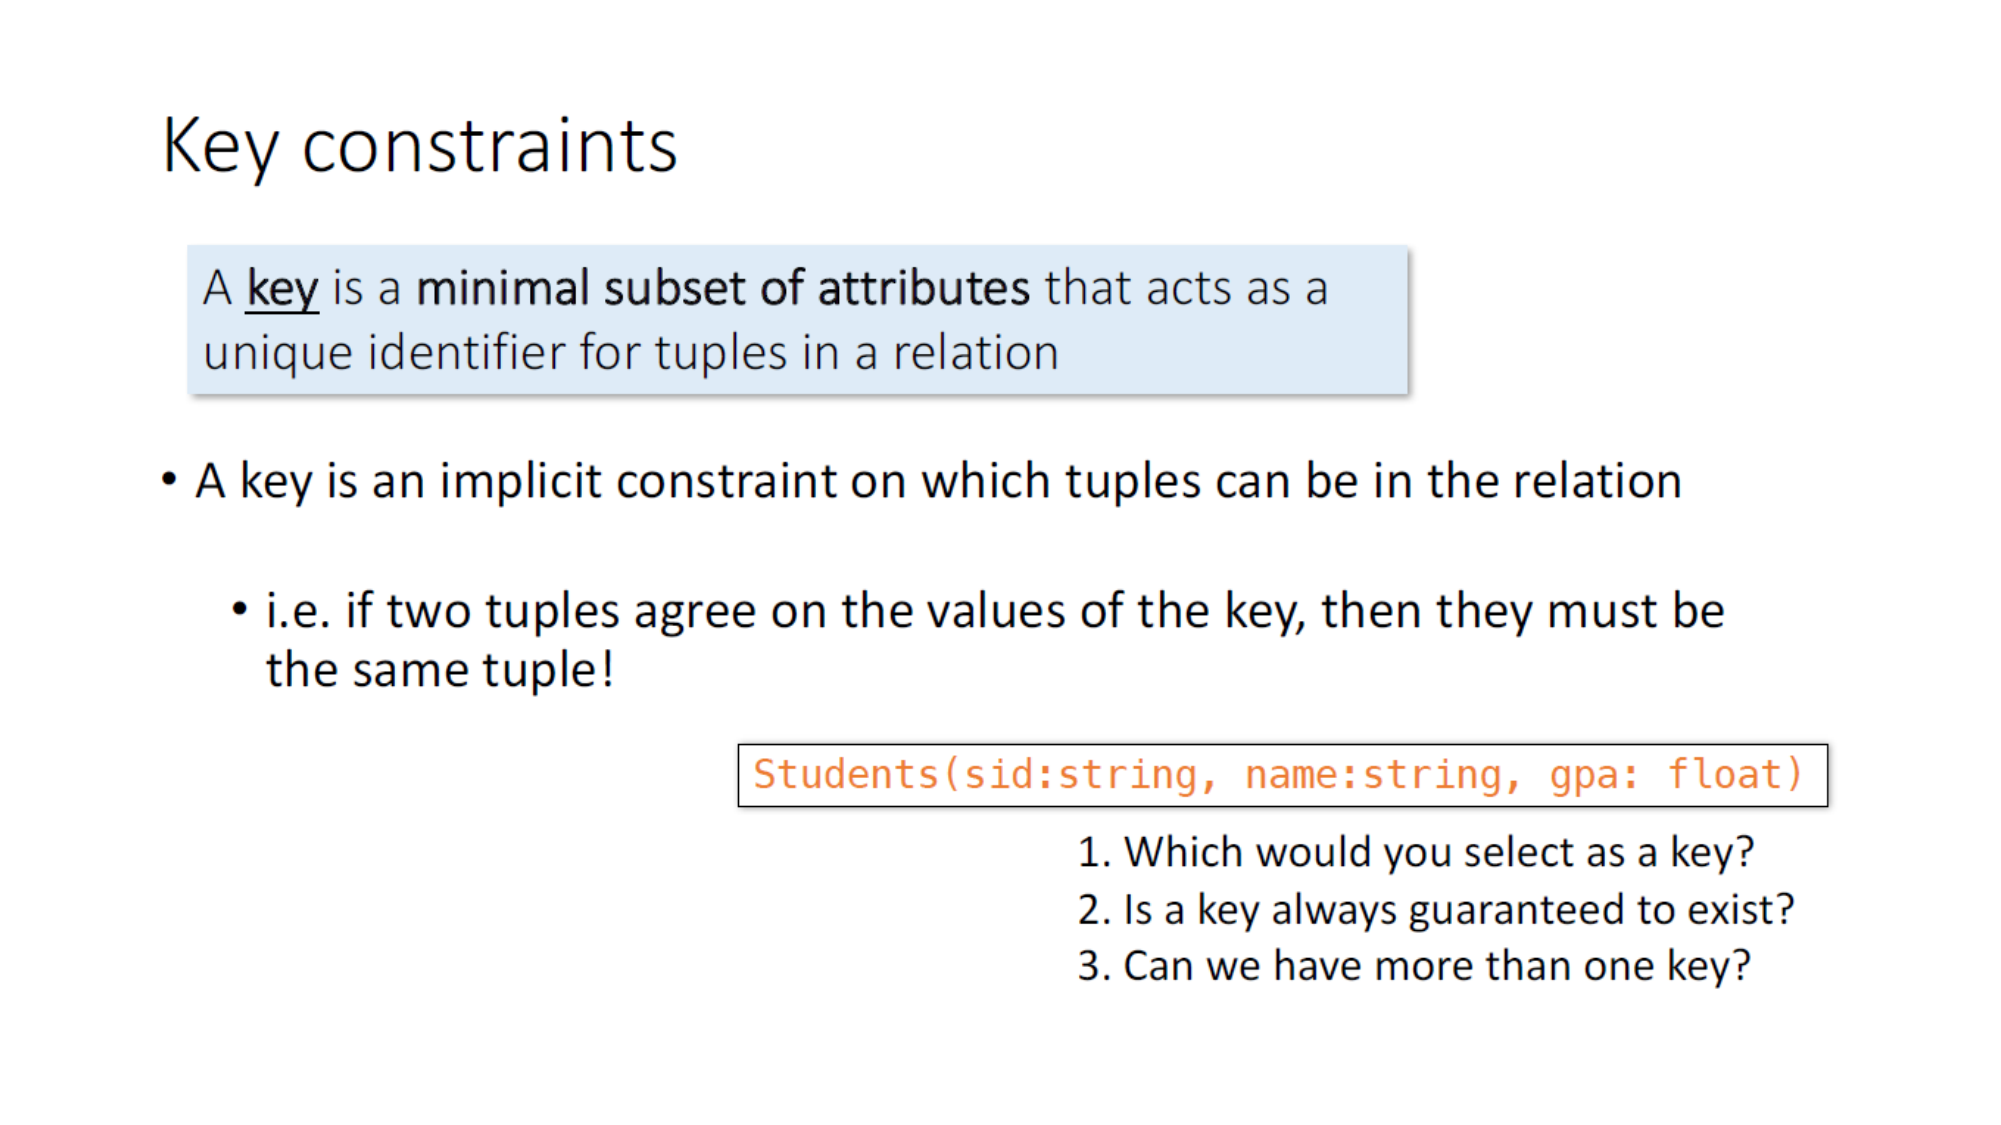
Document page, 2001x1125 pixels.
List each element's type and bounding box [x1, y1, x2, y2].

picture [133, 105, 1867, 1020]
